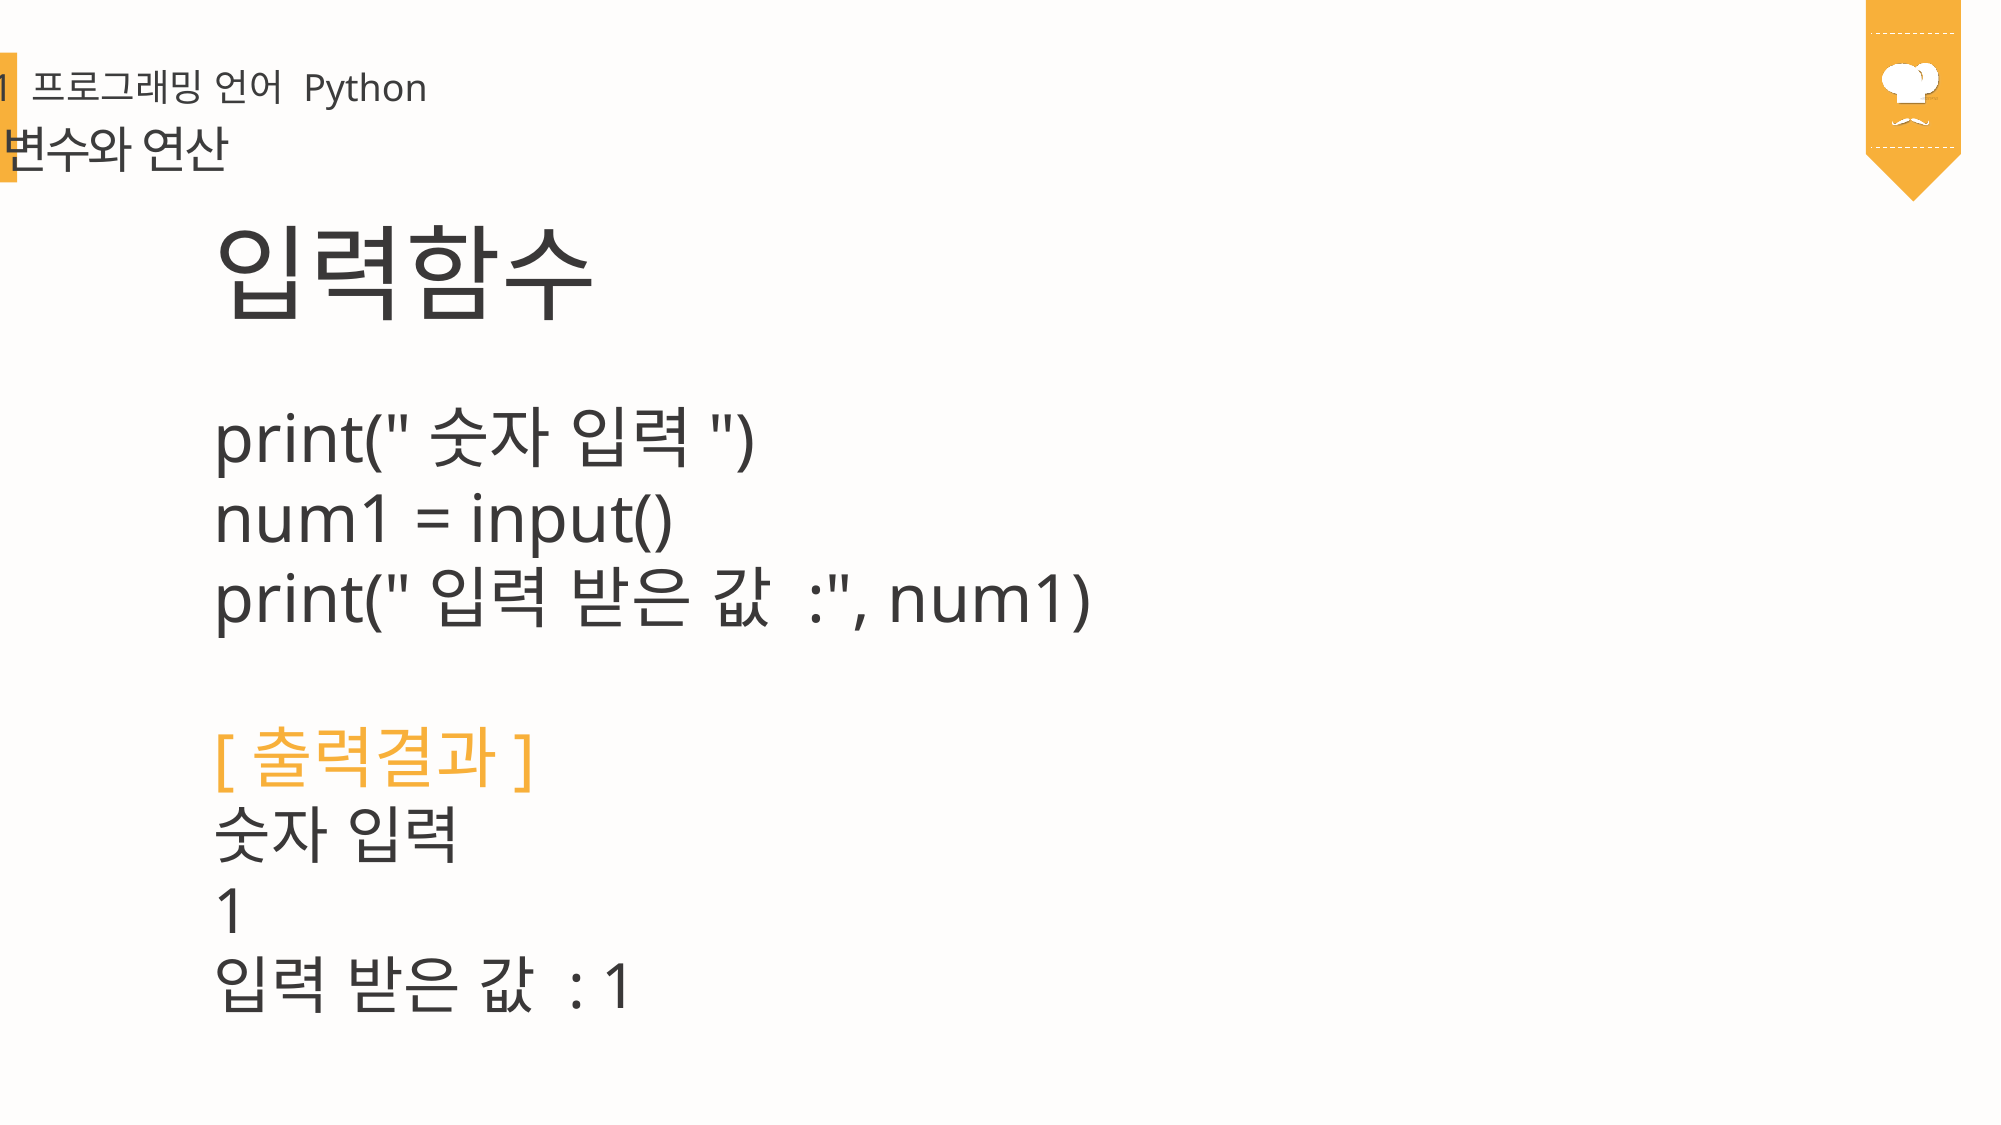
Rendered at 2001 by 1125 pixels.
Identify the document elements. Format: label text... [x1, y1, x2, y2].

text_box [0, 52, 18, 56]
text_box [1865, 0, 1961, 202]
text_box 변수와 연산 [0, 110, 246, 186]
text_box 01 프로그래밍 언어 Python [0, 56, 443, 117]
text_box 입력함수 print("숫자 입력") num1 = input() print("입력 받은 값 :", num1) [출력결과] 숫자 입력 1 입력 받은 값 : 1 [199, 201, 1955, 1029]
